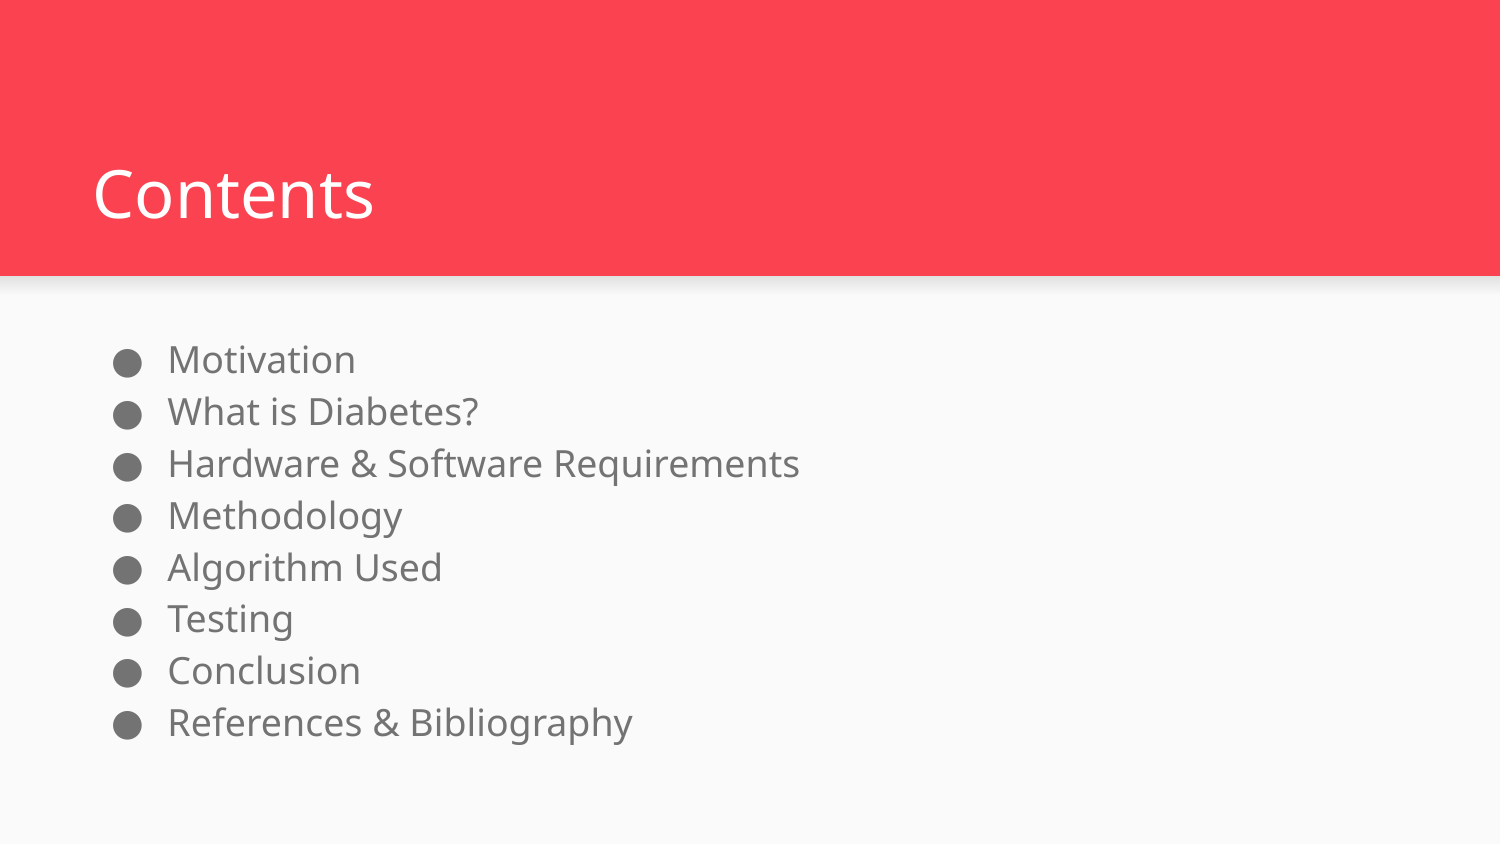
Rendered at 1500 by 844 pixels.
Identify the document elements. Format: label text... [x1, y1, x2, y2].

title Contents [77, 121, 1427, 248]
list Motivation What is Diabetes? Hardware & Software Requirements Methodology Algorithm Used Testing Conclusion References & Bibliography [77, 314, 1427, 760]
